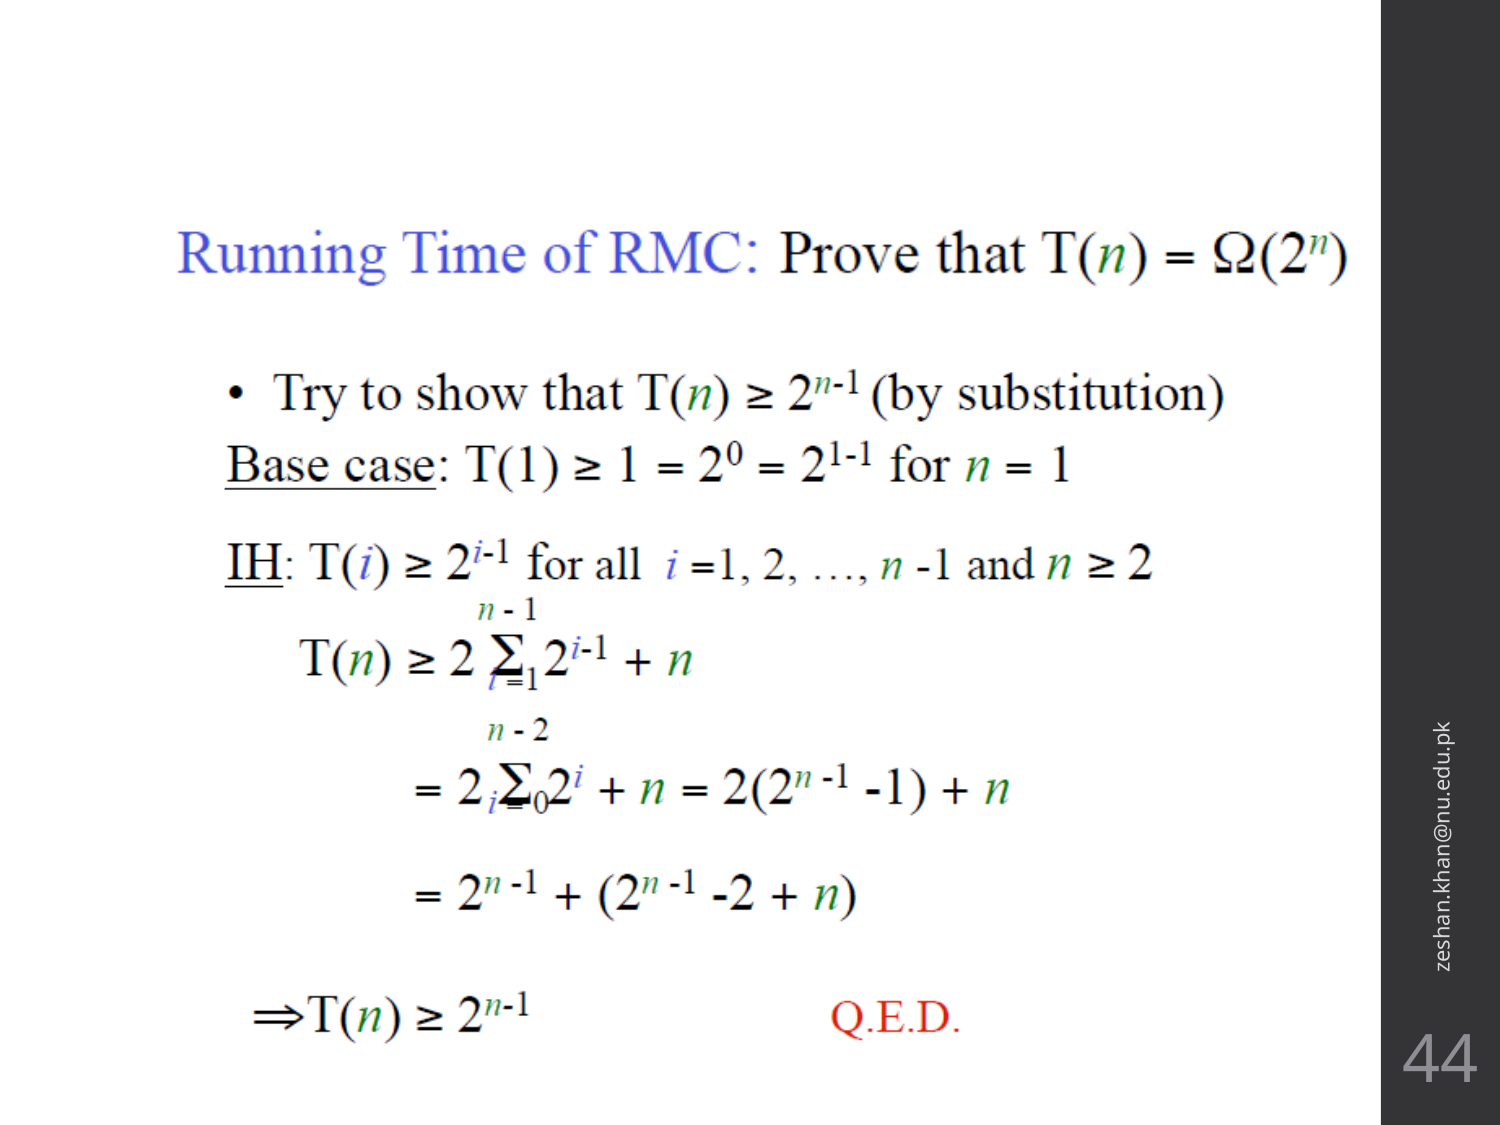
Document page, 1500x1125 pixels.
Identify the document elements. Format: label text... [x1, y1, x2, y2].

picture [144, 208, 1373, 290]
slide_number 44 [1384, 1012, 1498, 1110]
footer zeshan.khan@nu.edu.pk [1418, 400, 1464, 988]
picture [199, 363, 1318, 1055]
